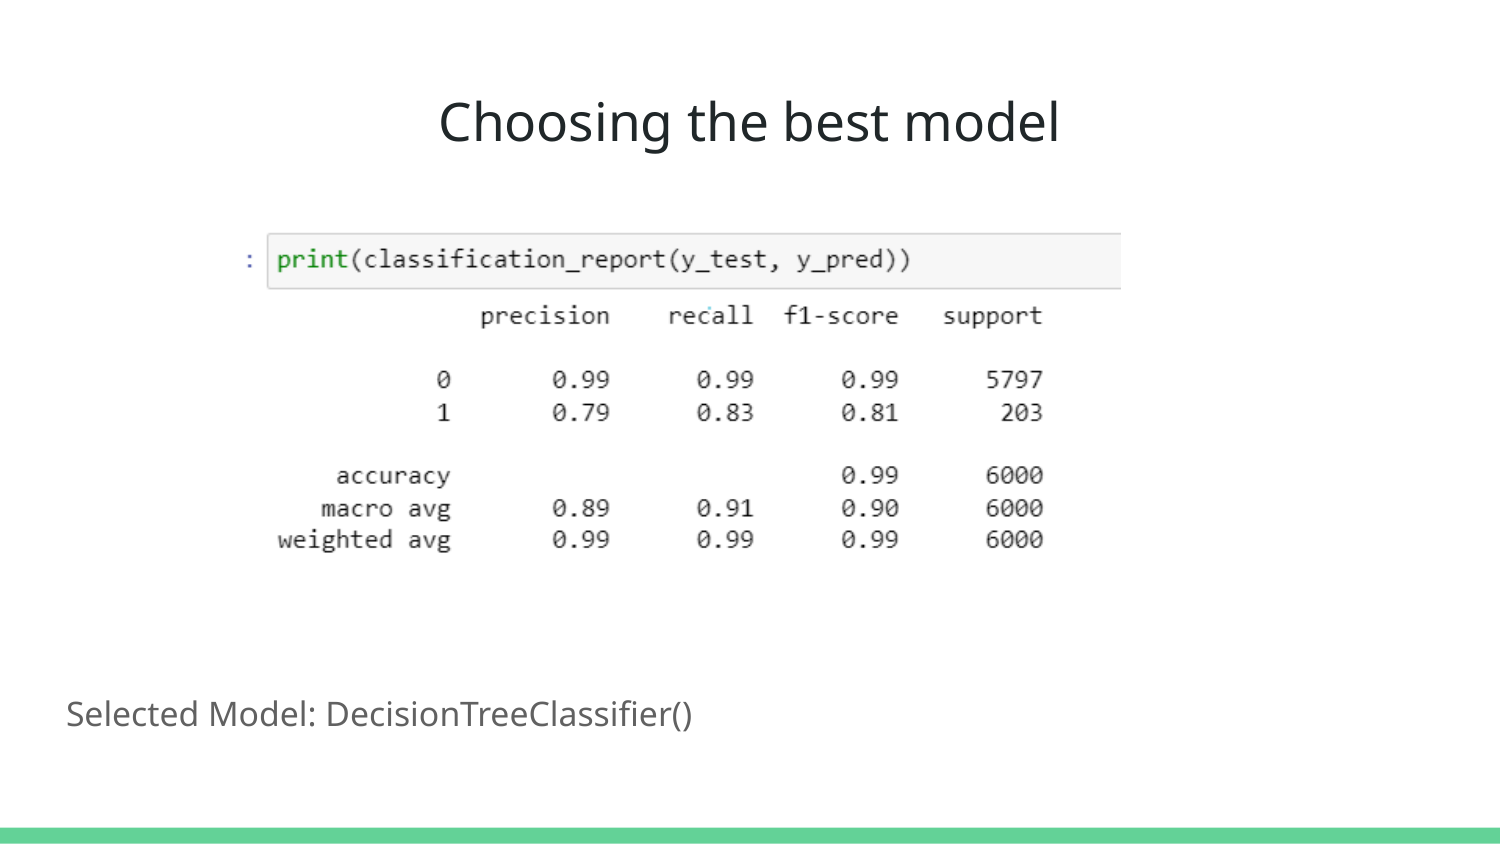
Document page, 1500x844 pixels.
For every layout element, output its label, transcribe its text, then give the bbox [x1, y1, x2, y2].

list Selected Model: DecisionTreeClassifier() [51, 189, 1449, 750]
picture [239, 227, 1121, 617]
title Choosing the best model [51, 72, 1449, 167]
